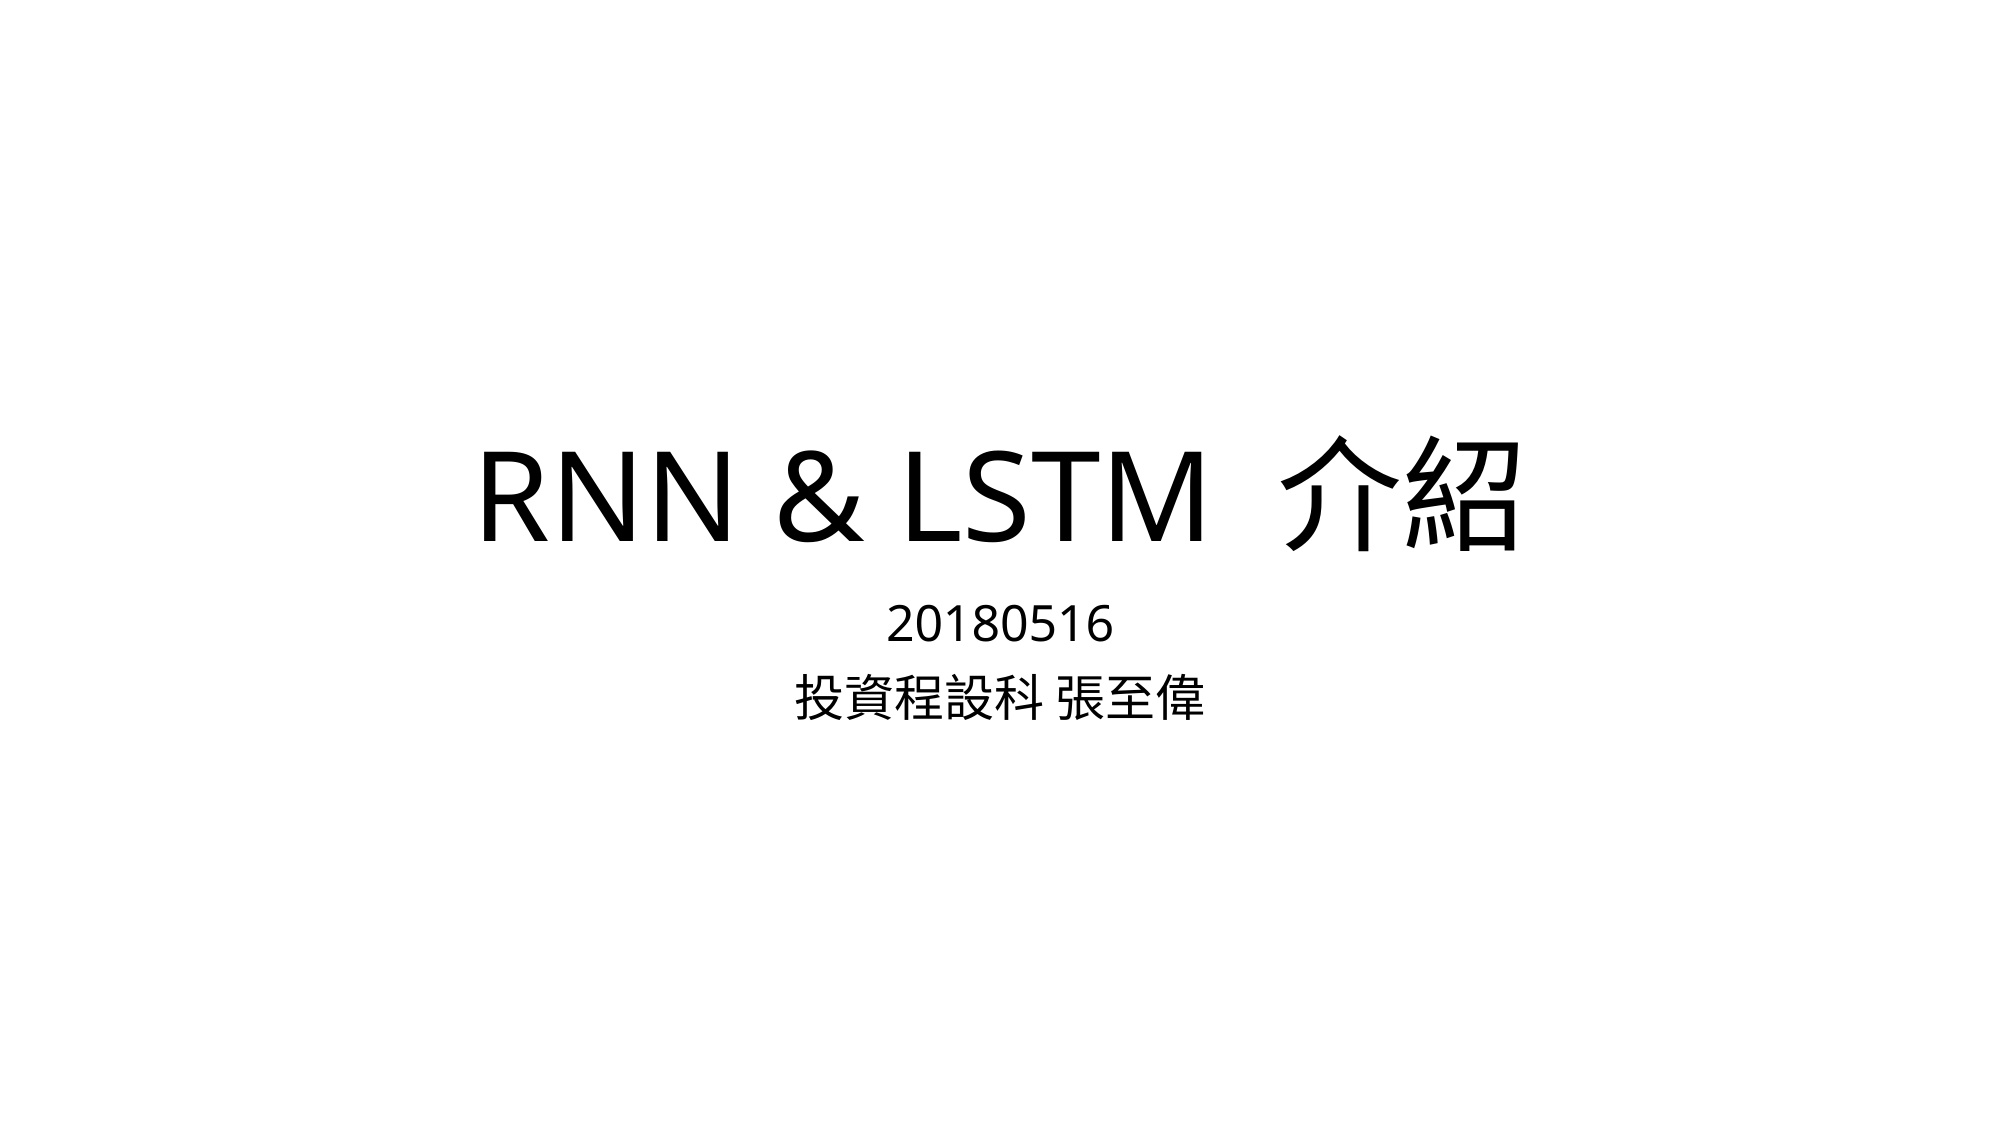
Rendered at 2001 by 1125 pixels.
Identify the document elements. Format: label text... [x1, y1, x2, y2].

title RNN & LSTM 介紹 [249, 184, 1750, 576]
subtitle 20180516 投資程設科 張至偉 [249, 590, 1750, 863]
